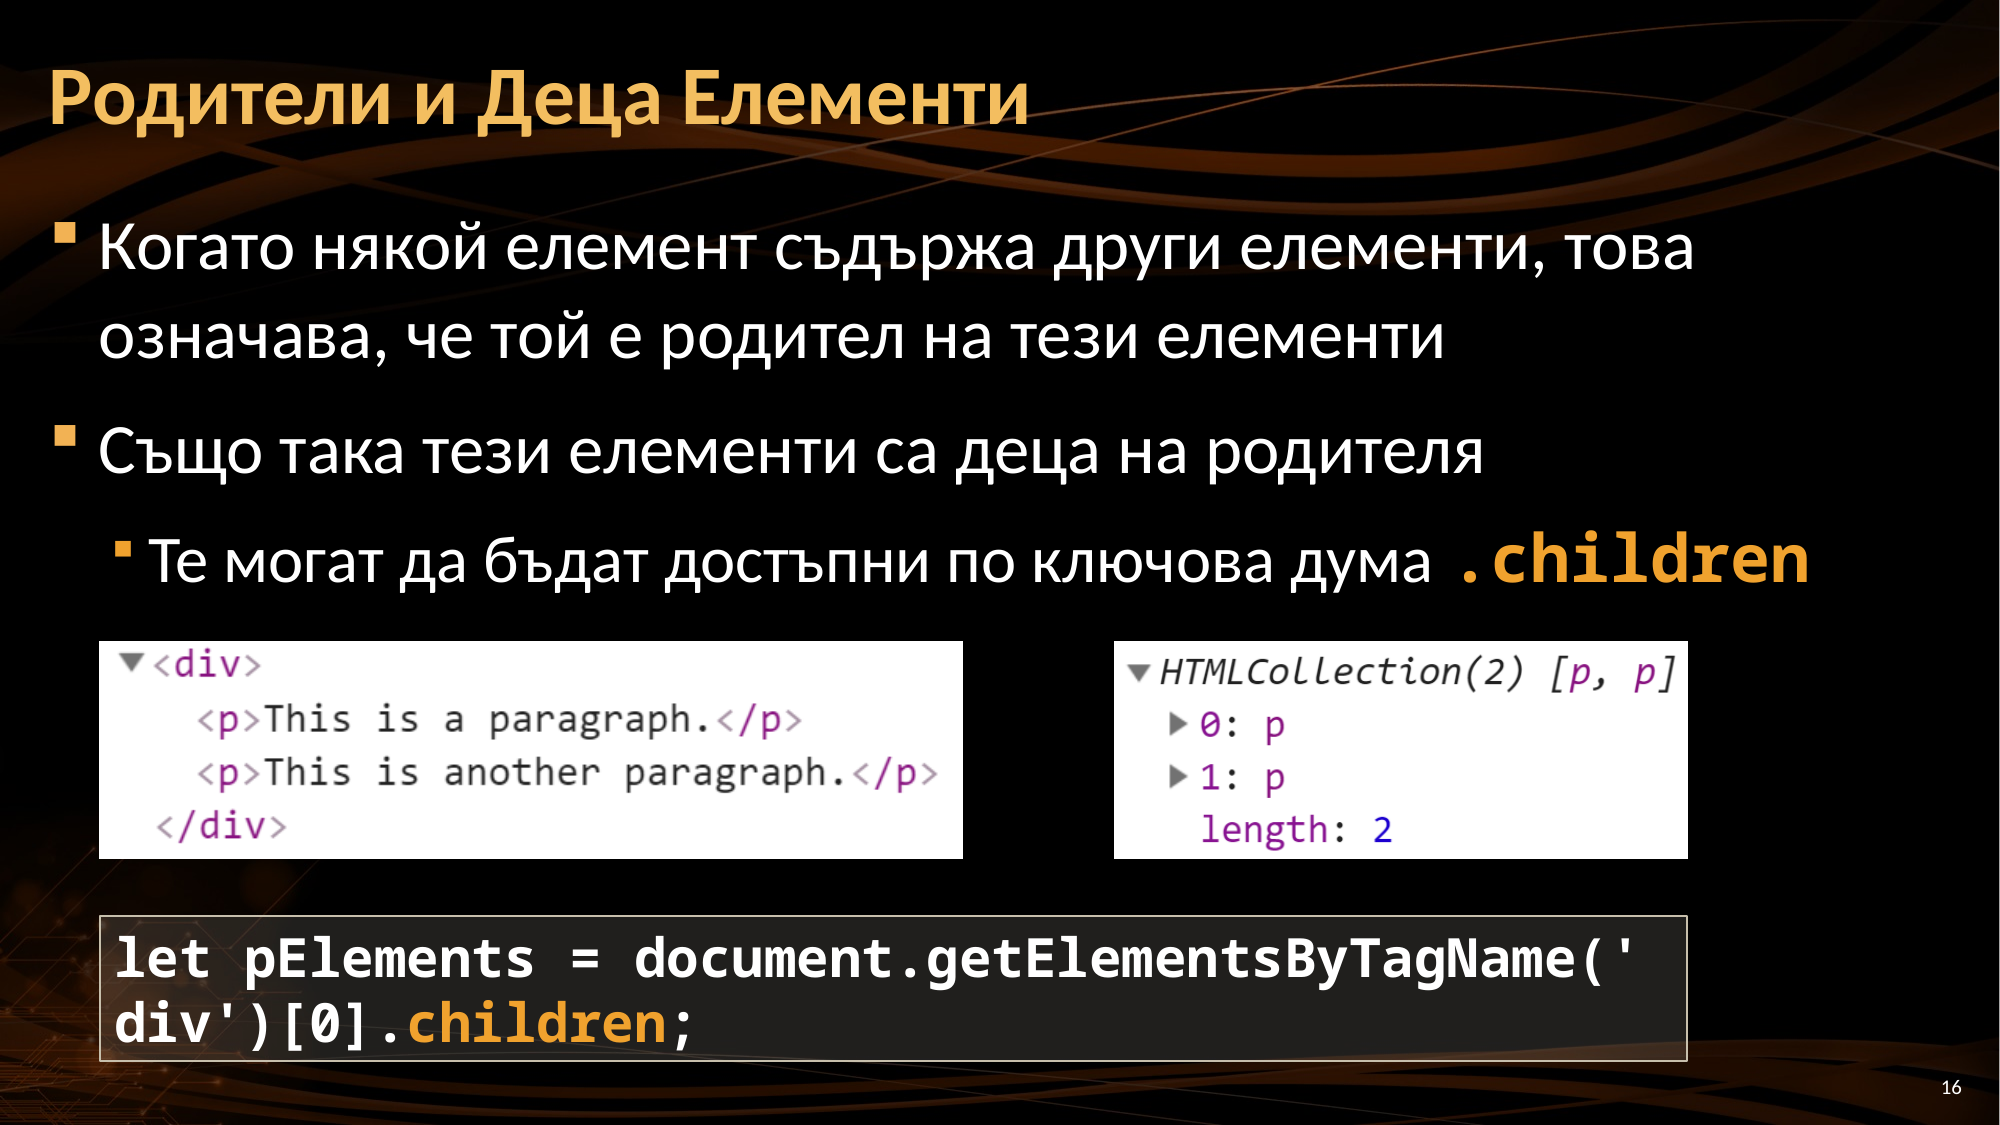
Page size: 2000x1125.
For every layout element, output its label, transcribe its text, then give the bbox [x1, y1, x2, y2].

picture [0, 0, 2000, 1125]
slide_number 16 [1897, 1070, 1968, 1103]
title Родители и Деца Елементи [30, 6, 1968, 189]
list Когато някой елемент съдържа други елементи, това означава, че той е родител на тези елементи Също така тези елементи са деца на родителя Те могат да бъдат достъпни по ключова дума .children [31, 189, 1968, 1103]
text_box let pElements = document.getElementsByTagName('div')[0].children; [99, 916, 1688, 1061]
